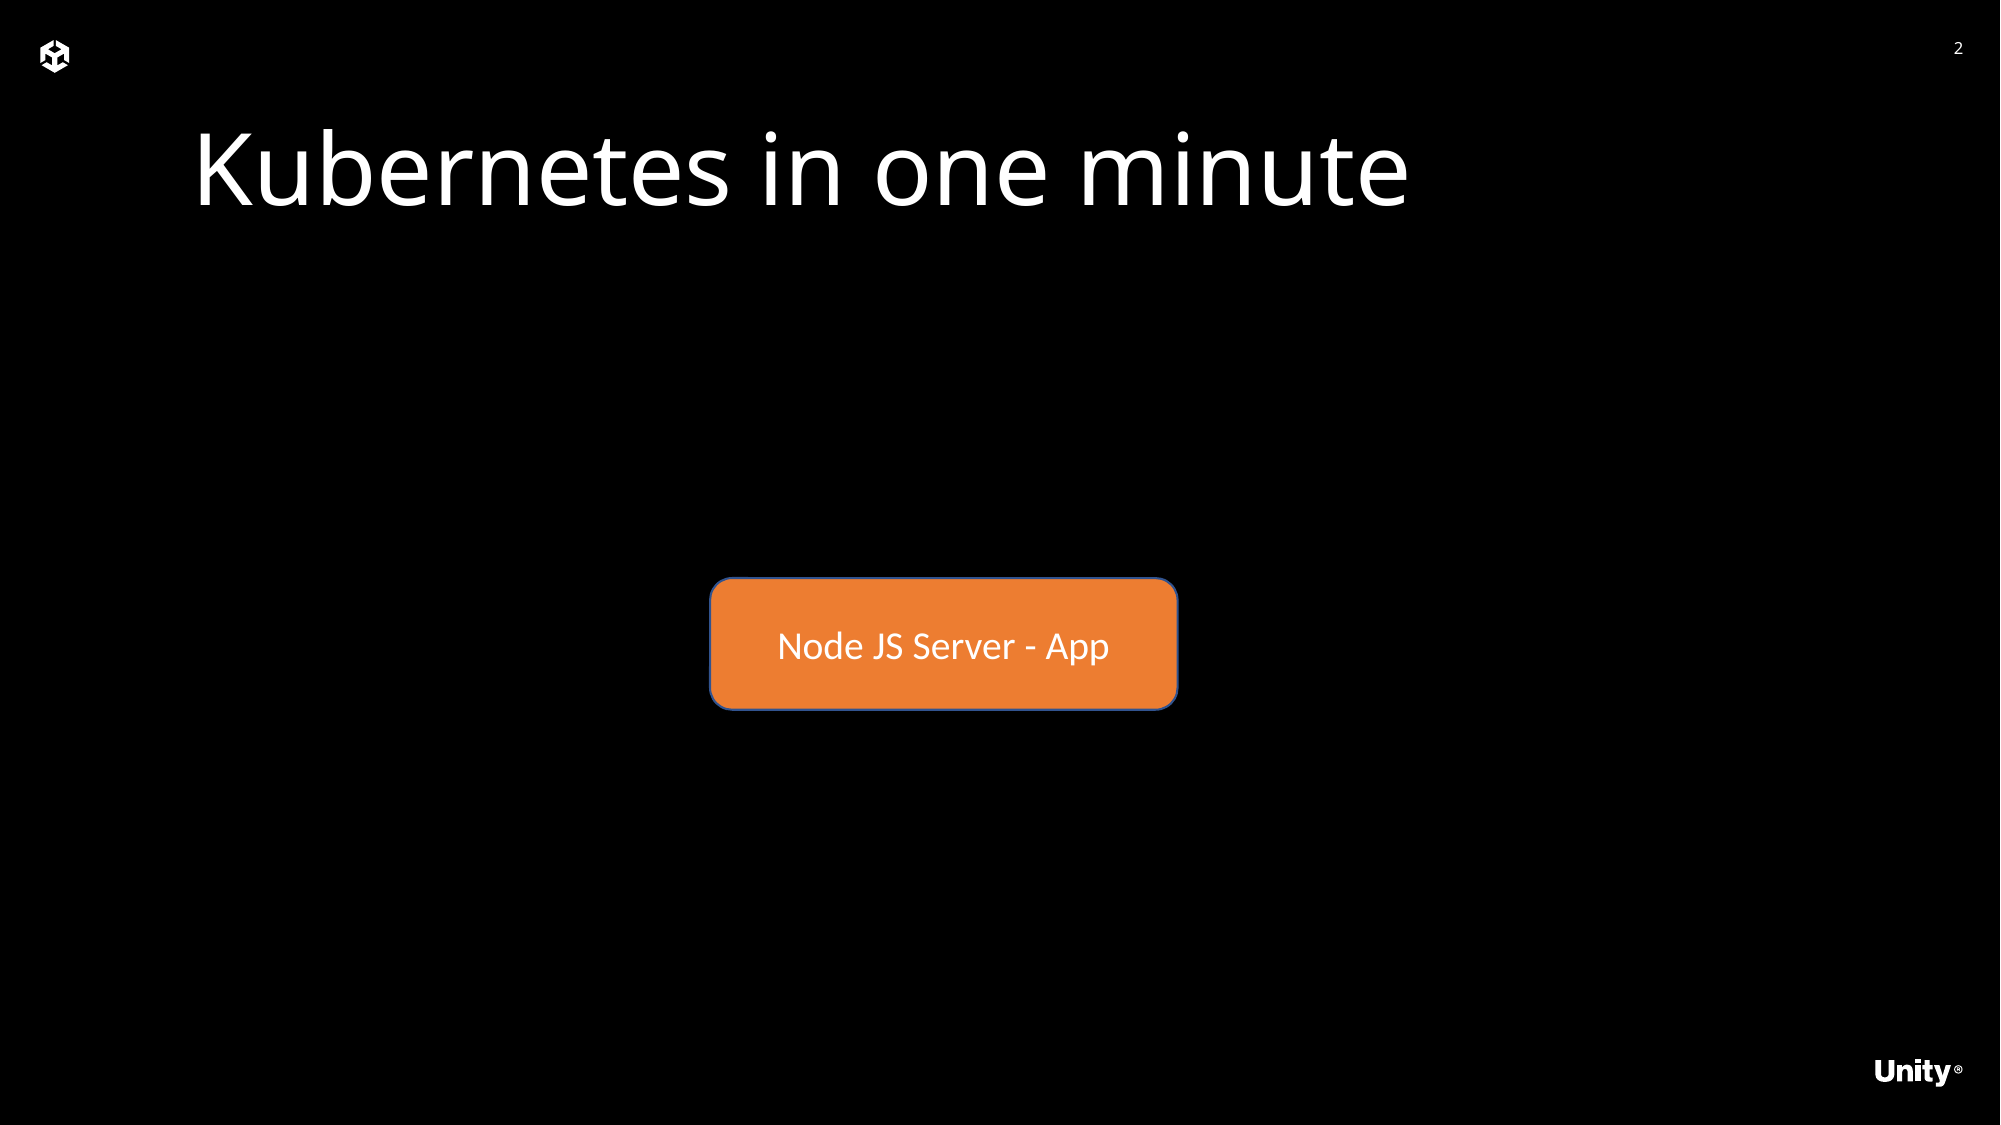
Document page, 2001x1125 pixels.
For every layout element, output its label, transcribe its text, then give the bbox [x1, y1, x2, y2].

text_box Kubernetes in one minute [191, 83, 2000, 290]
text_box Node JS Server - App [710, 578, 1178, 710]
